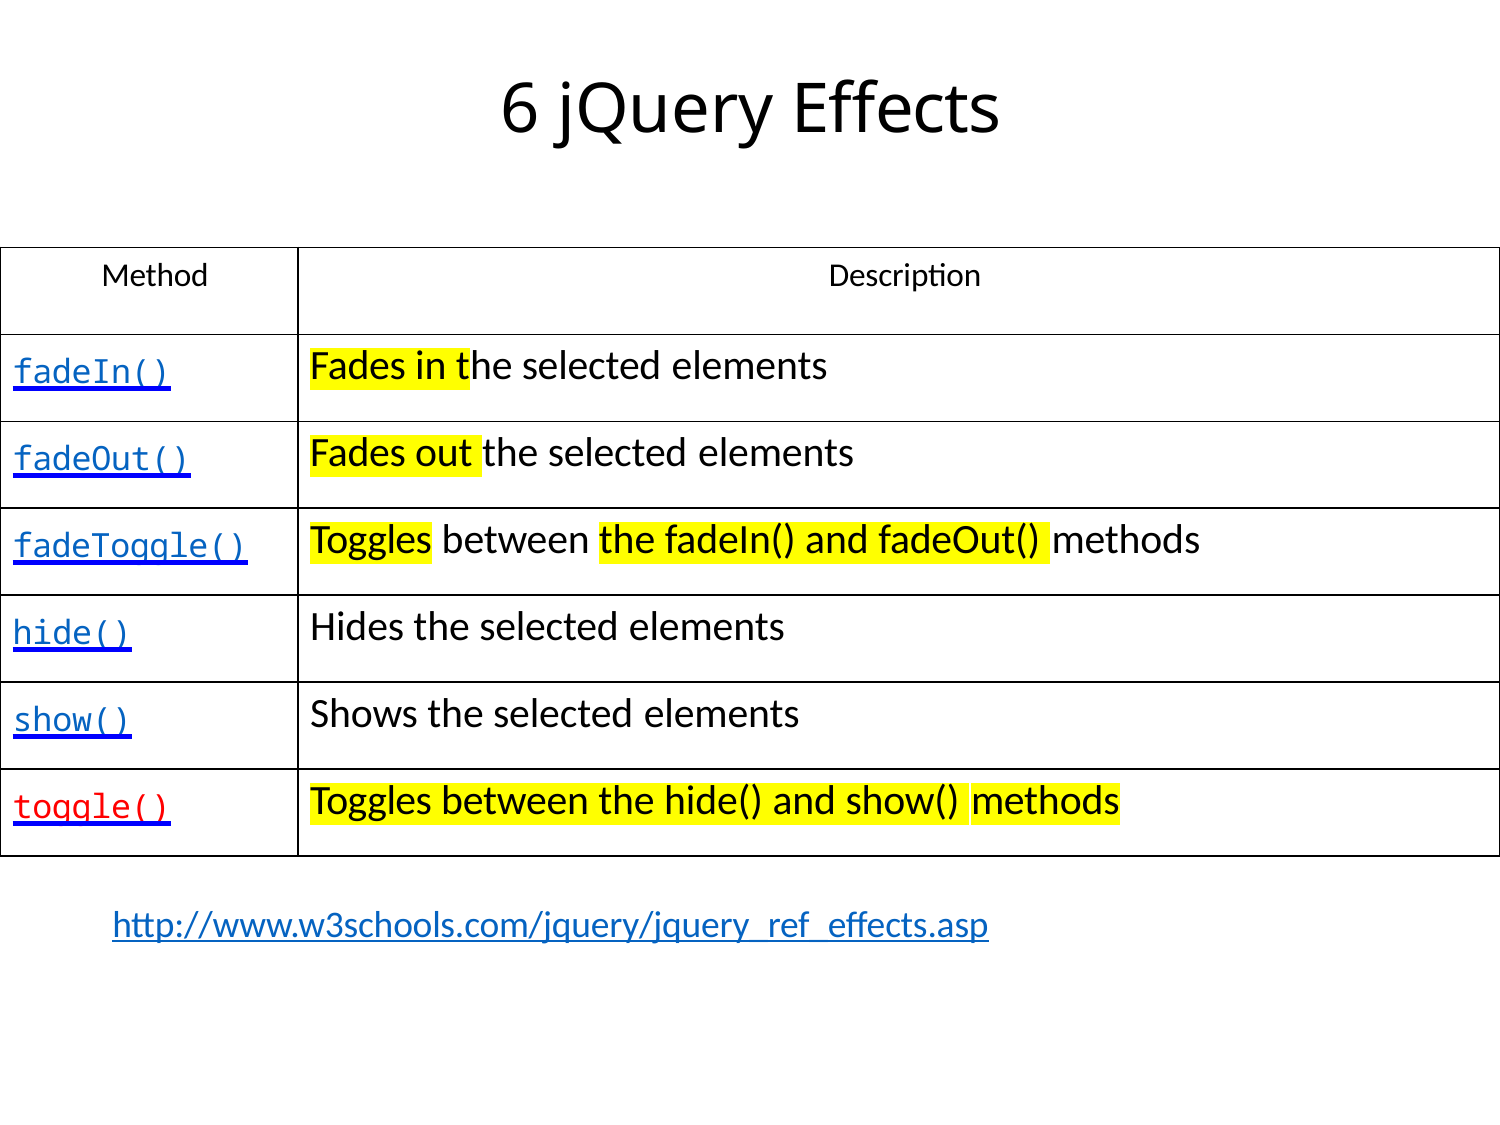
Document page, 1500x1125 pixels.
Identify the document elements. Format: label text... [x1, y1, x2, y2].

table_cell Toggles between the fadeIn() and fadeOut() methods [299, 509, 1499, 594]
table_cell fadeToggle() [1, 509, 297, 594]
table_cell fadeOut() [1, 422, 297, 507]
title 6 jQuery Effects [0, 8, 1500, 199]
table_cell Fades in the selected elements [299, 335, 1499, 421]
table_cell fadeIn() [1, 335, 297, 421]
table_cell Hides the selected elements [299, 596, 1499, 681]
table_cell Shows the selected elements [299, 683, 1499, 768]
table_cell Toggles between the hide() and show() methods [299, 770, 1499, 855]
table_cell hide() [1, 596, 297, 681]
table_cell toggle() [1, 770, 297, 855]
table_header Description [299, 248, 1499, 334]
table_header Method [1, 248, 297, 334]
table_cell Fades out the selected elements [299, 422, 1499, 507]
text_box http://www.w3schools.com/jquery/jquery_ref_effects.asp [110, 897, 1005, 945]
table_cell show() [1, 683, 297, 768]
